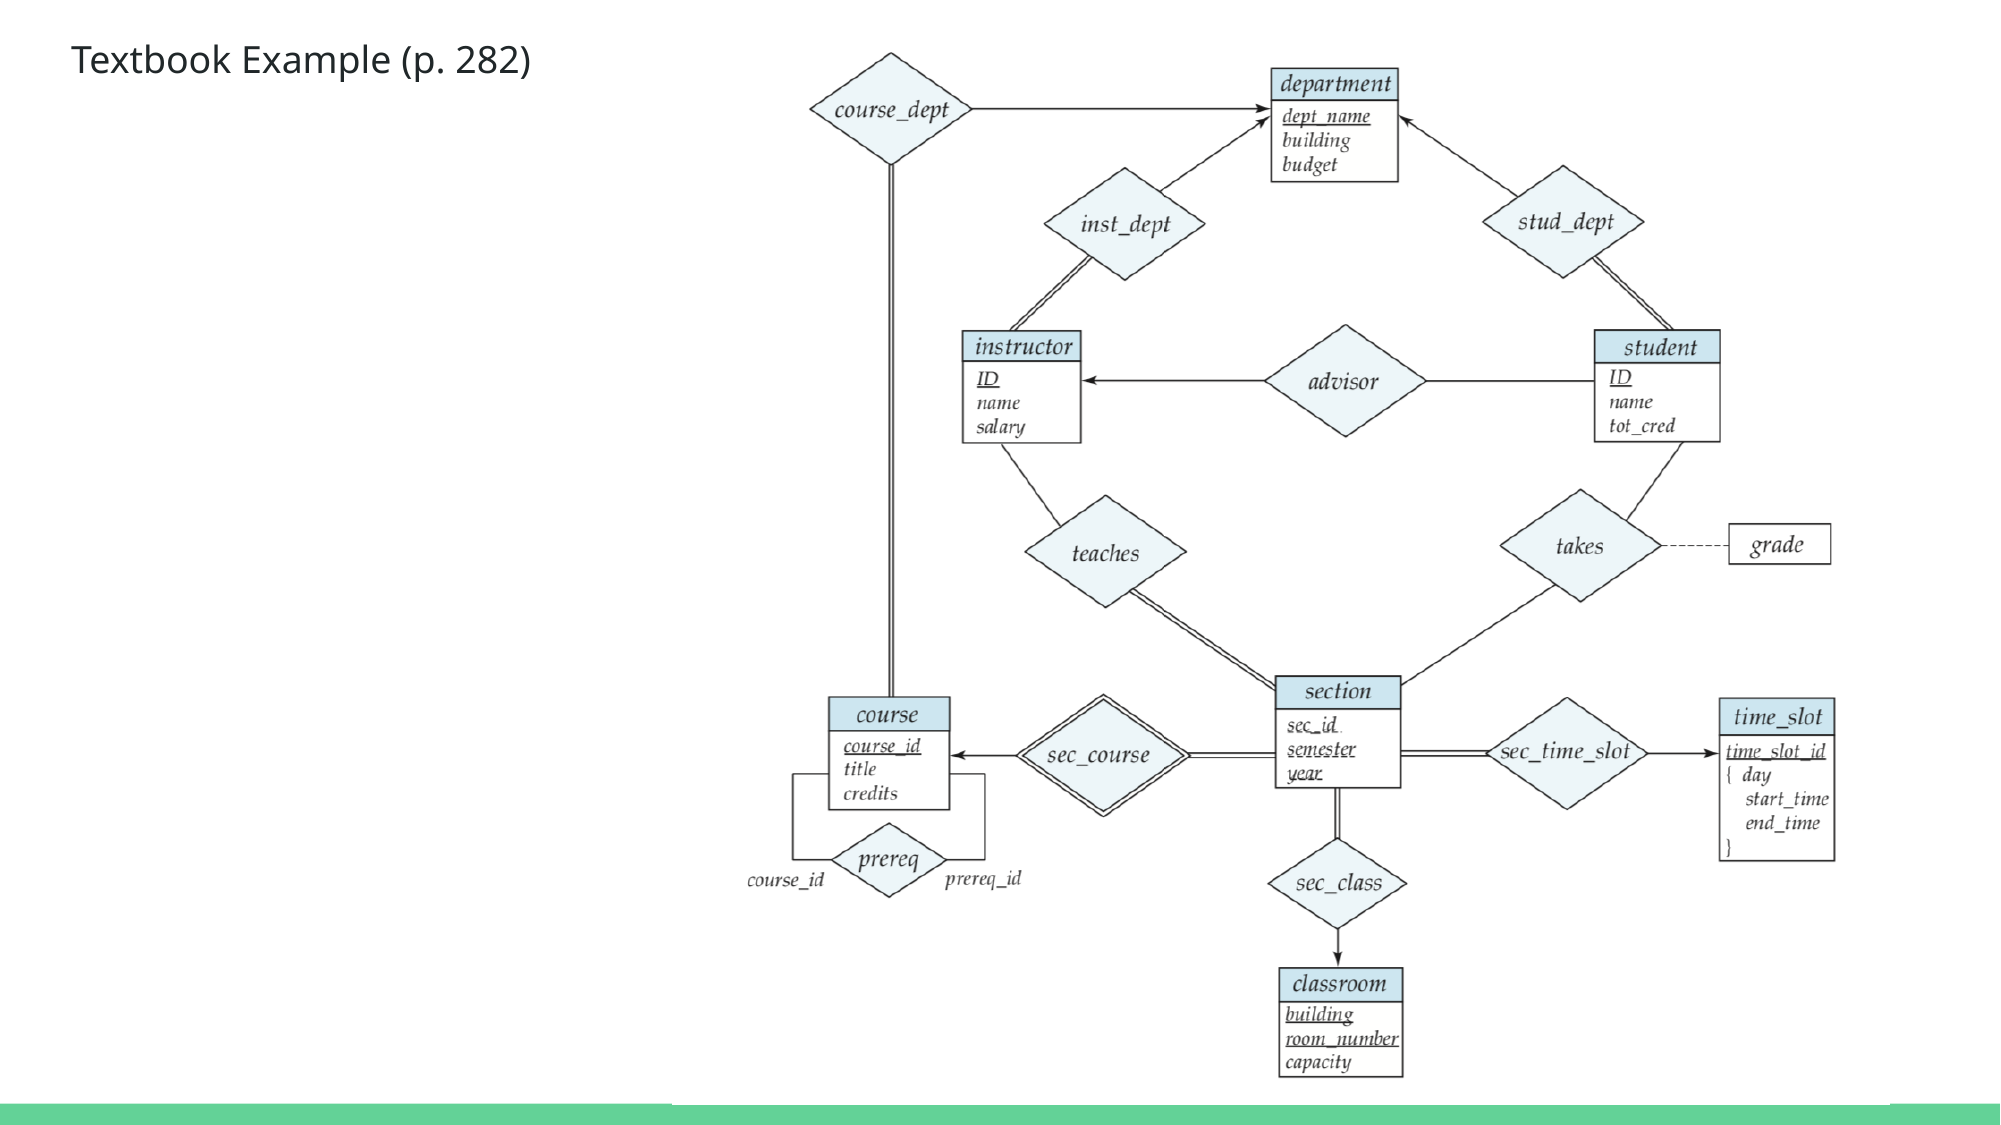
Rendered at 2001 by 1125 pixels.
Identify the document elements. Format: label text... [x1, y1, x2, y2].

picture [672, 19, 1890, 1106]
title Textbook Example (p. 282) [50, 16, 899, 133]
